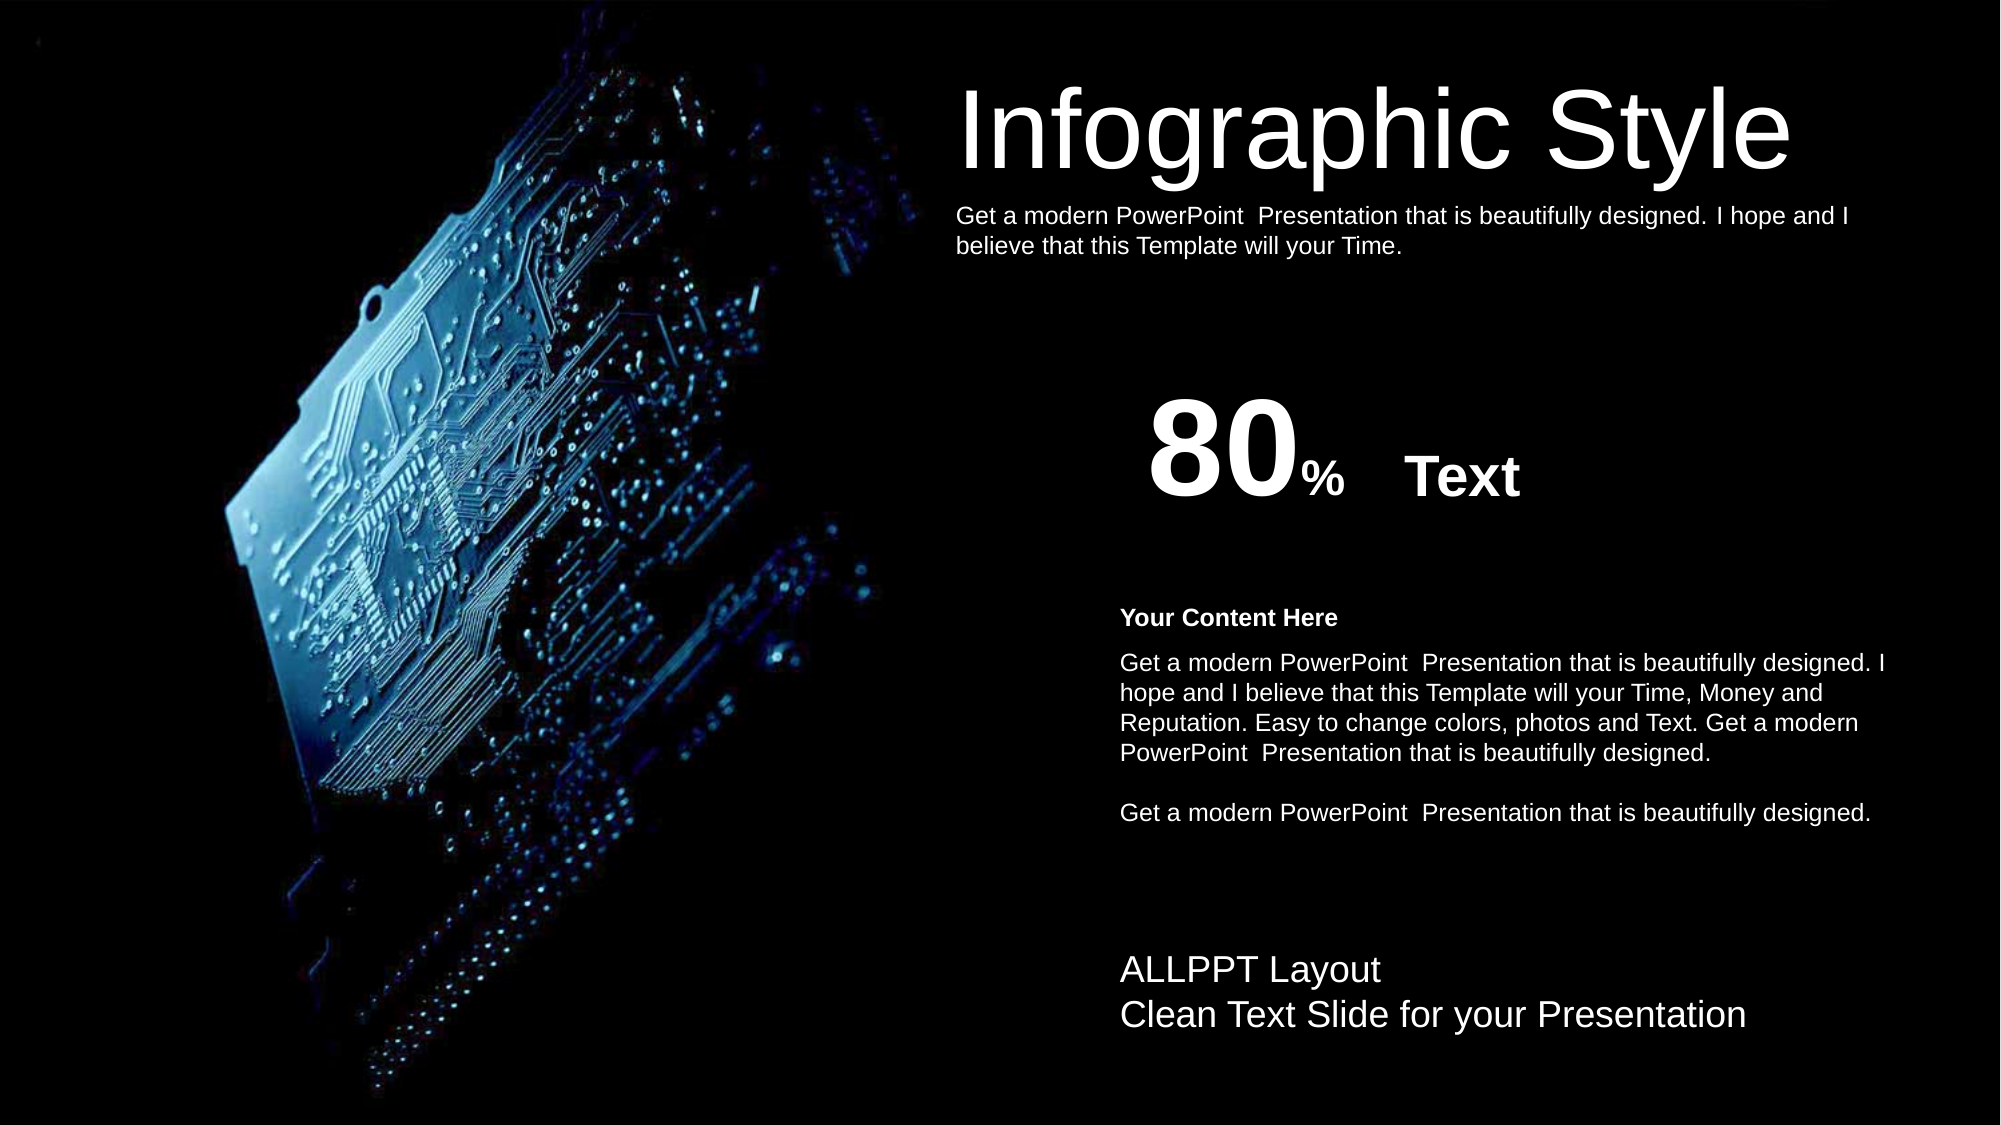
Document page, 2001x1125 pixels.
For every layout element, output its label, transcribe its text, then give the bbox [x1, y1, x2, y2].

text_box Get a modern PowerPoint Presentation that is beautifully designed. I hope and I believe that this Template will your Time. [941, 191, 1878, 267]
picture [0, 0, 2001, 1125]
text_box Text [1390, 430, 1610, 516]
text_box Infographic Style [941, 48, 1884, 199]
text_box ALLPPT Layout Clean Text Slide for your Presentation [1105, 937, 1909, 1043]
text_box 80% [1101, 350, 1392, 531]
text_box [1105, 593, 1909, 836]
